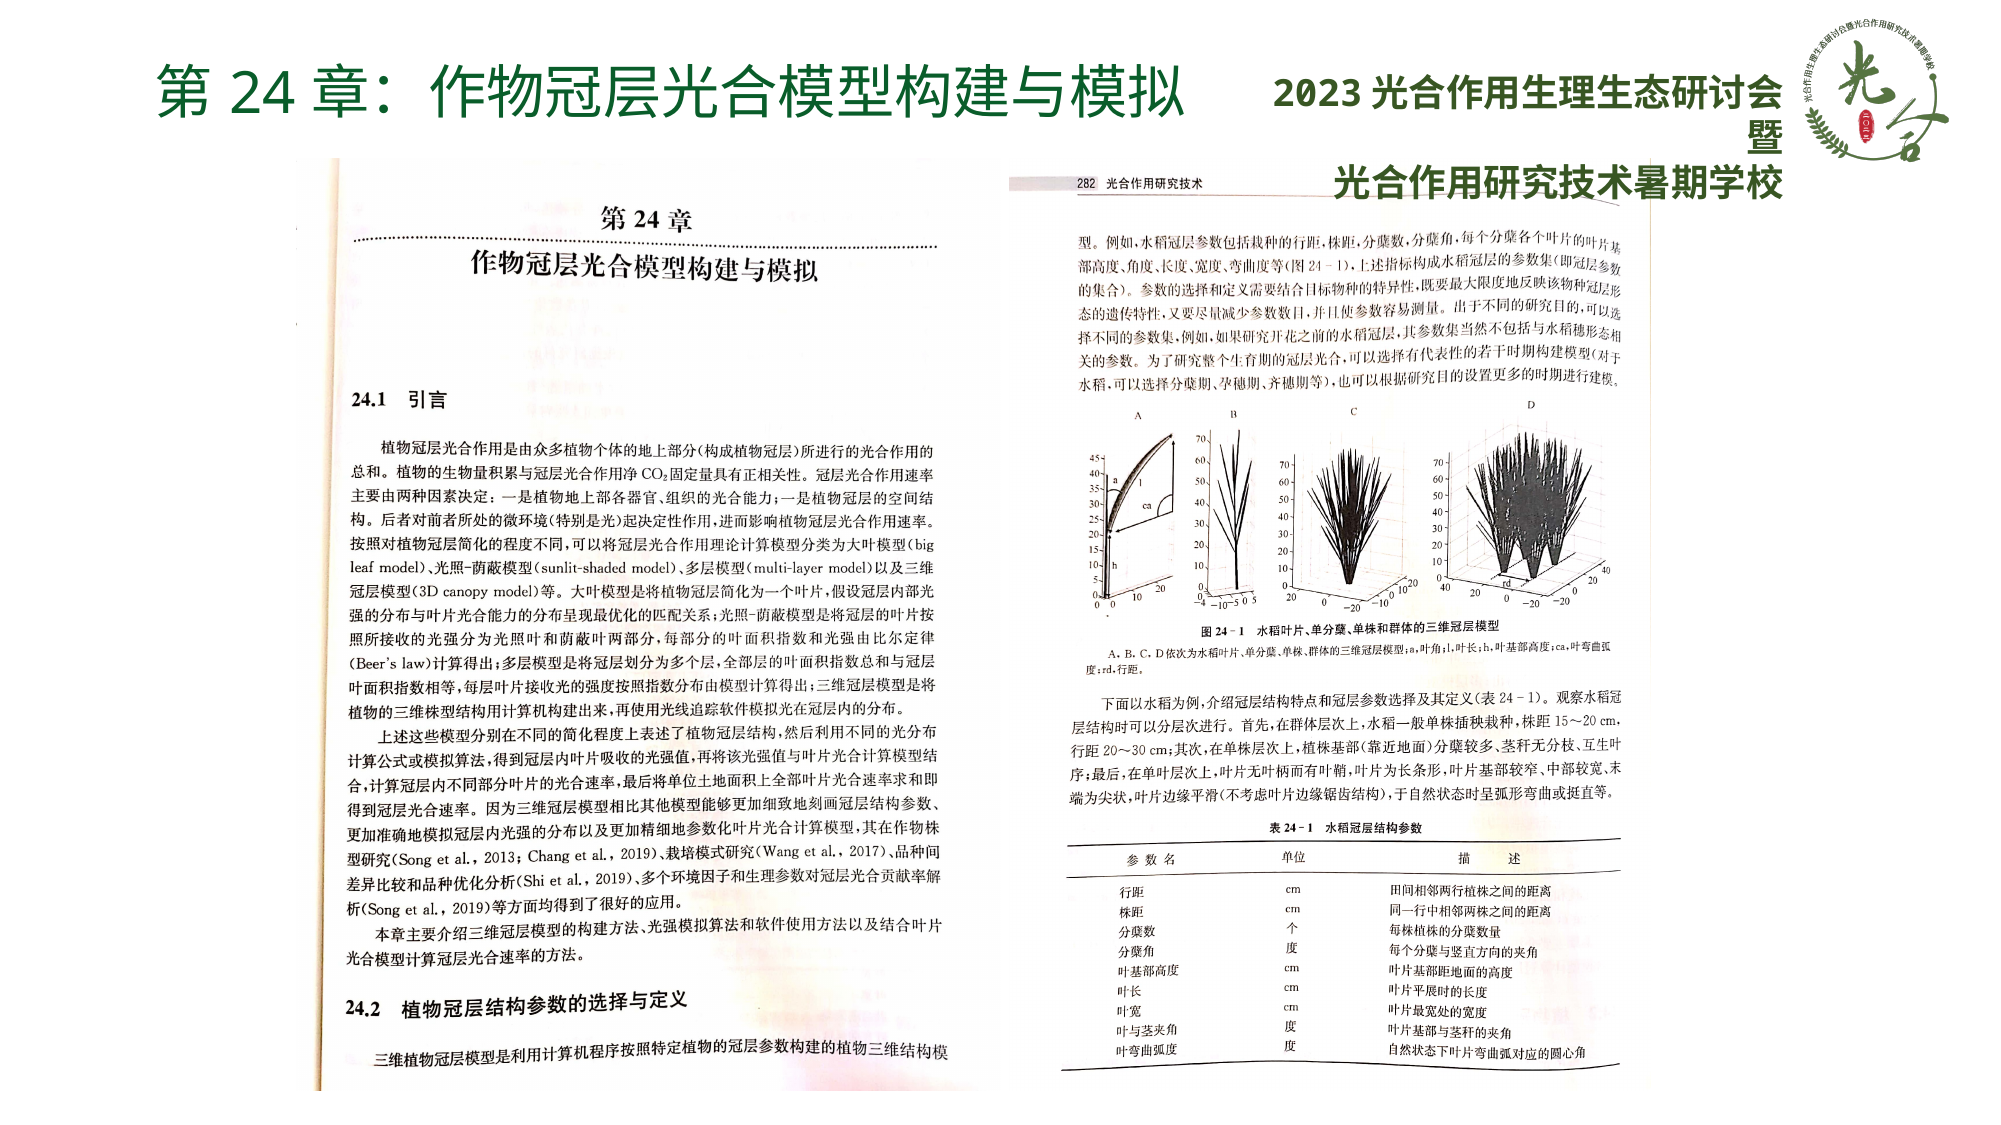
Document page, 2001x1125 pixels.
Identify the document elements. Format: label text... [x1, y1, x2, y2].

picture [296, 158, 1001, 1091]
text_box 第24章：作物冠层光合模型构建与模拟 [78, 34, 1262, 148]
text_box 2023光合作用生理生态研讨会暨 光合作用研究技术暑期学校 [1235, 61, 1799, 212]
picture [1009, 158, 1651, 1091]
picture [1798, 13, 1954, 168]
